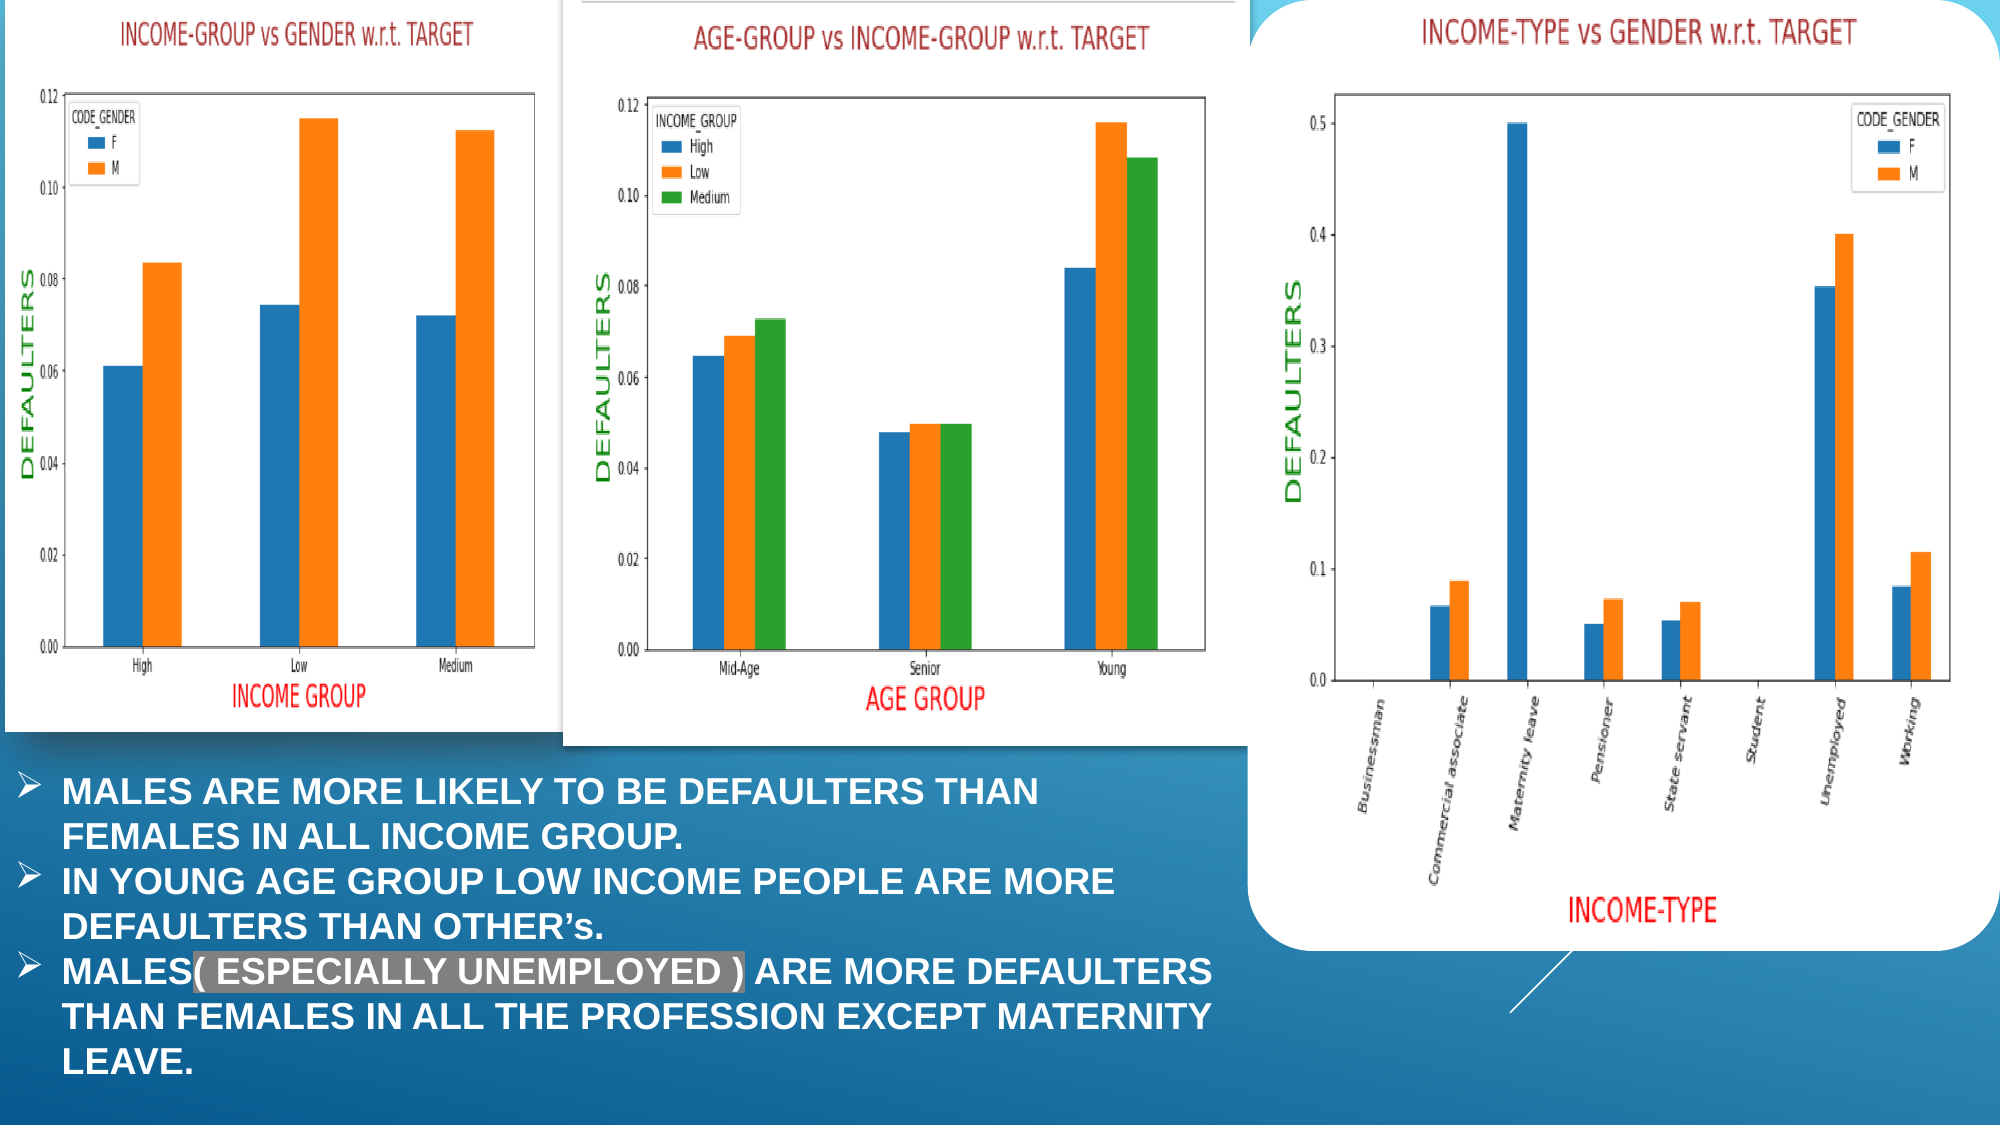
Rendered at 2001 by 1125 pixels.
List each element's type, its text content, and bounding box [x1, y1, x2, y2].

picture [577, 0, 1236, 732]
picture [1247, 0, 2000, 952]
text_box MALES ARE MORE LIKELY TO BE DEFAULTERS THAN FEMALES IN ALL INCOME GROUP. IN YOUNG AGE GROUP LOW INCOME PEOPLE ARE MORE DEFAULTERS THAN OTHER’s. MALES( ESPECIALLY UNEMPLOYED ) ARE MORE DEFAULTERS THAN FEMALES IN ALL THE PROFESSION EXCEPT MATERNITY LEAVE. [0, 759, 1235, 1090]
picture [5, 0, 565, 732]
